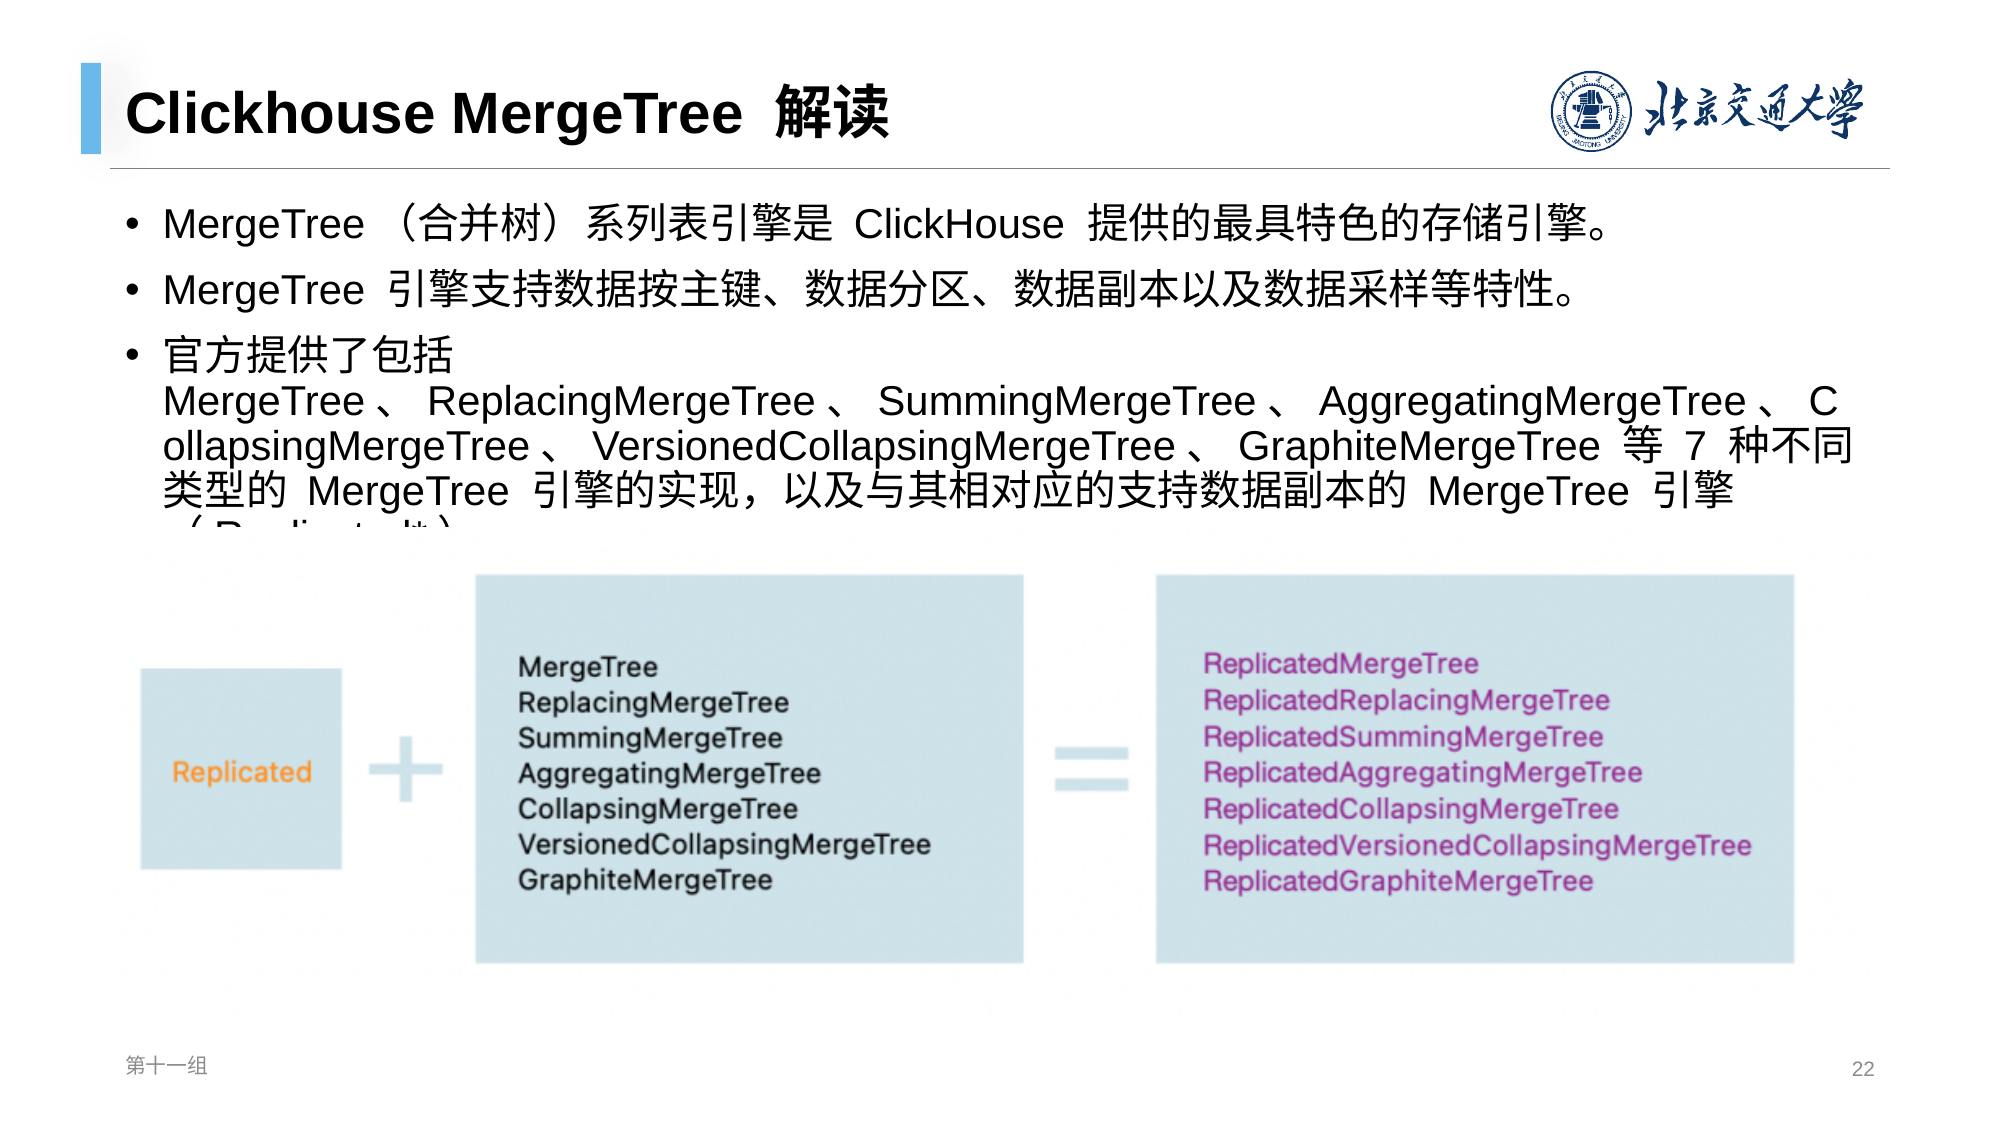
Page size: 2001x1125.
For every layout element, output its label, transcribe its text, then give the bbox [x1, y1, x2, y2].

picture [109, 527, 1870, 1021]
footer 第十一组 [109, 1050, 790, 1085]
list MergeTree（合并树）系列表引擎是 ClickHouse 提供的最具特色的存储引擎。 MergeTree 引擎支持数据按主键、数据分区、数据副本以及数据采样等特性。 官方提供了包括 MergeTree、ReplacingMergeTree、SummingMergeTree、AggregatingMergeTree、CollapsingMergeTree、VersionedCollapsingMergeTree、GraphiteMergeTree 等 7 种不同类型的 MergeTree 引擎的实现，以及与其相对应的支持数据副本的 MergeTree 引擎（Replicated*）。 [109, 195, 1872, 1019]
picture [1529, 154, 1890, 184]
title Clickhouse MergeTree 解读 [109, 0, 1890, 154]
slide_number 22 [1412, 1050, 1890, 1085]
